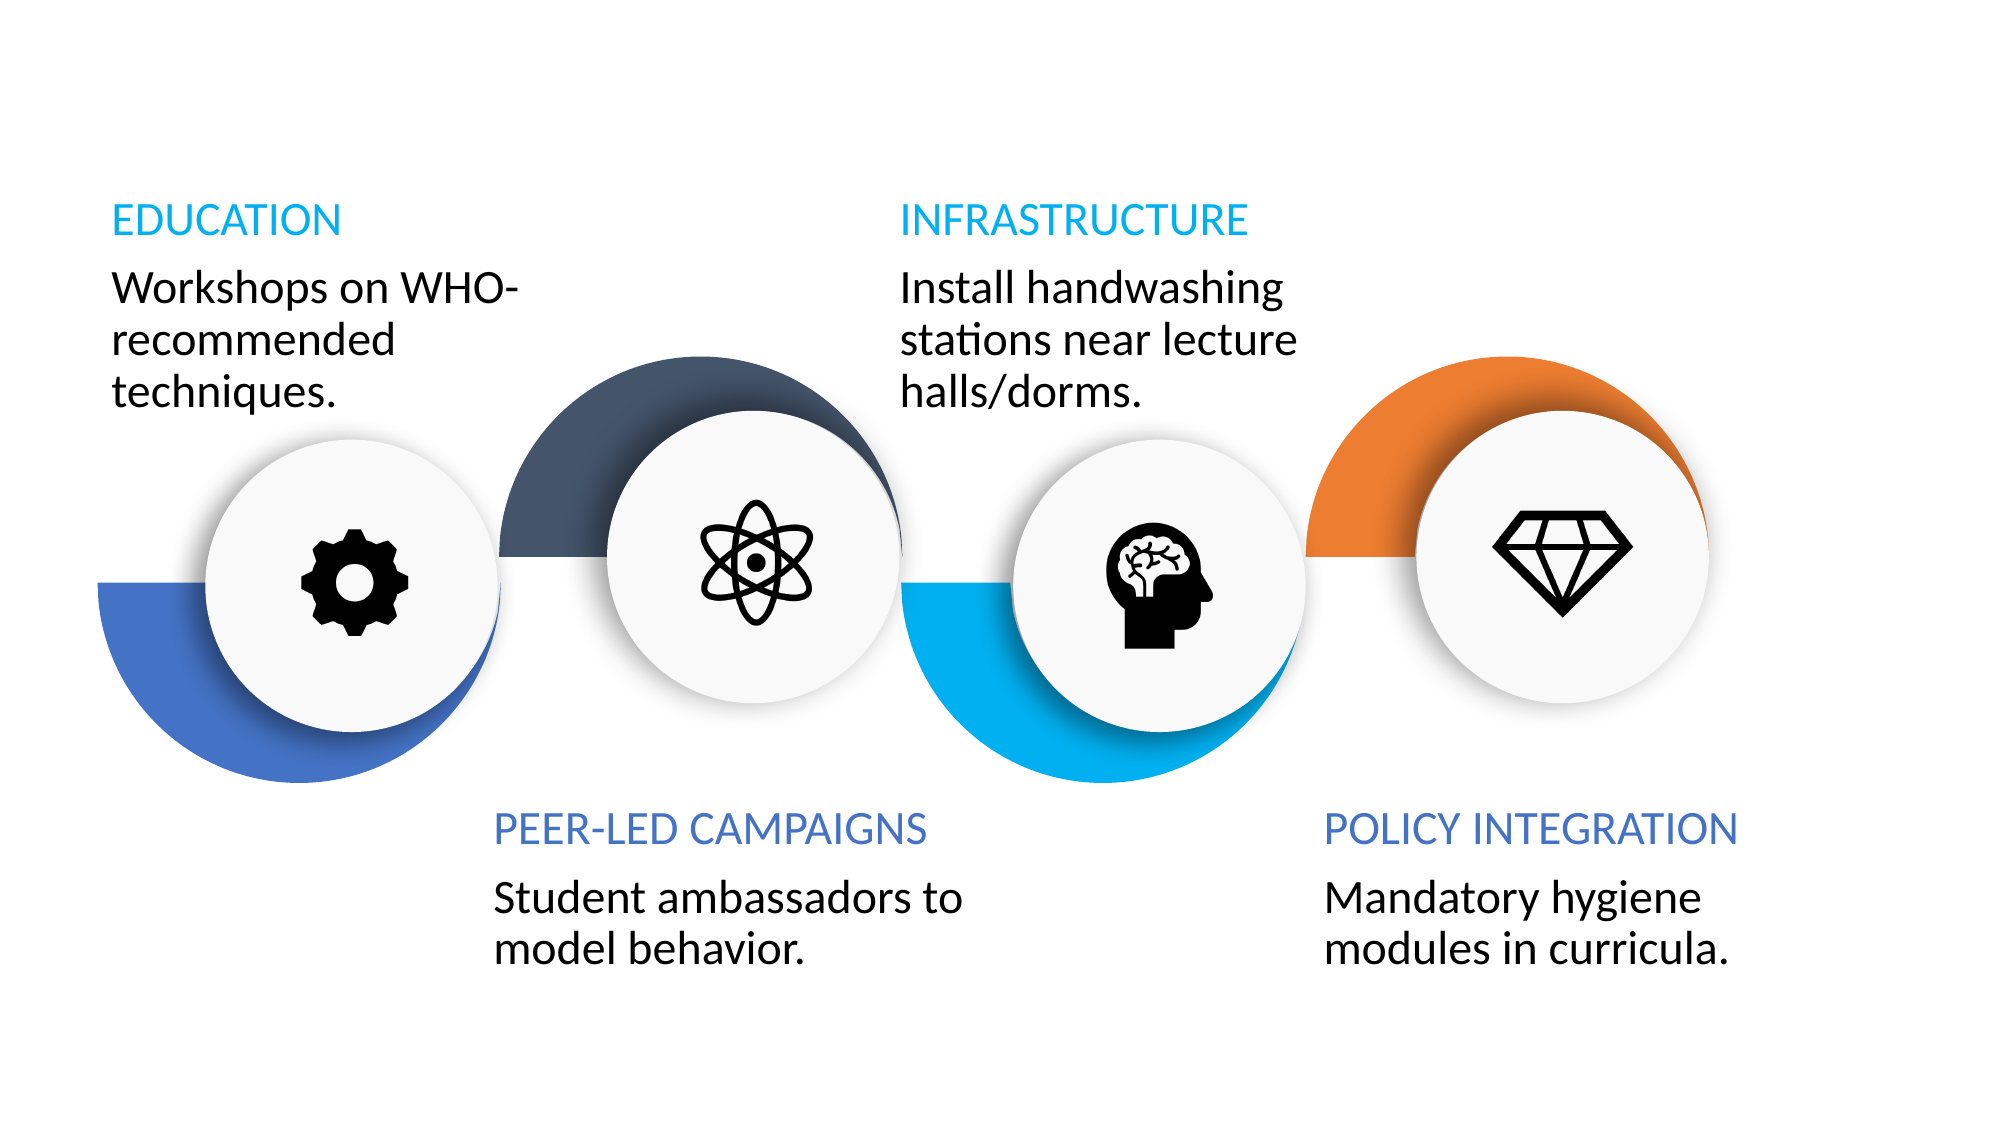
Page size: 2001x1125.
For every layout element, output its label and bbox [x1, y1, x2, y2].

picture [279, 507, 430, 658]
text_box [1235, 530, 1487, 623]
picture [681, 487, 832, 623]
picture [1487, 530, 1638, 623]
text_box [1149, 623, 1841, 999]
text_box [111, 196, 858, 451]
text_box [97, 356, 1149, 783]
text_box [1638, 356, 1710, 623]
picture [1084, 530, 1235, 661]
text_box [899, 196, 1702, 530]
text_box [305, 623, 1010, 999]
